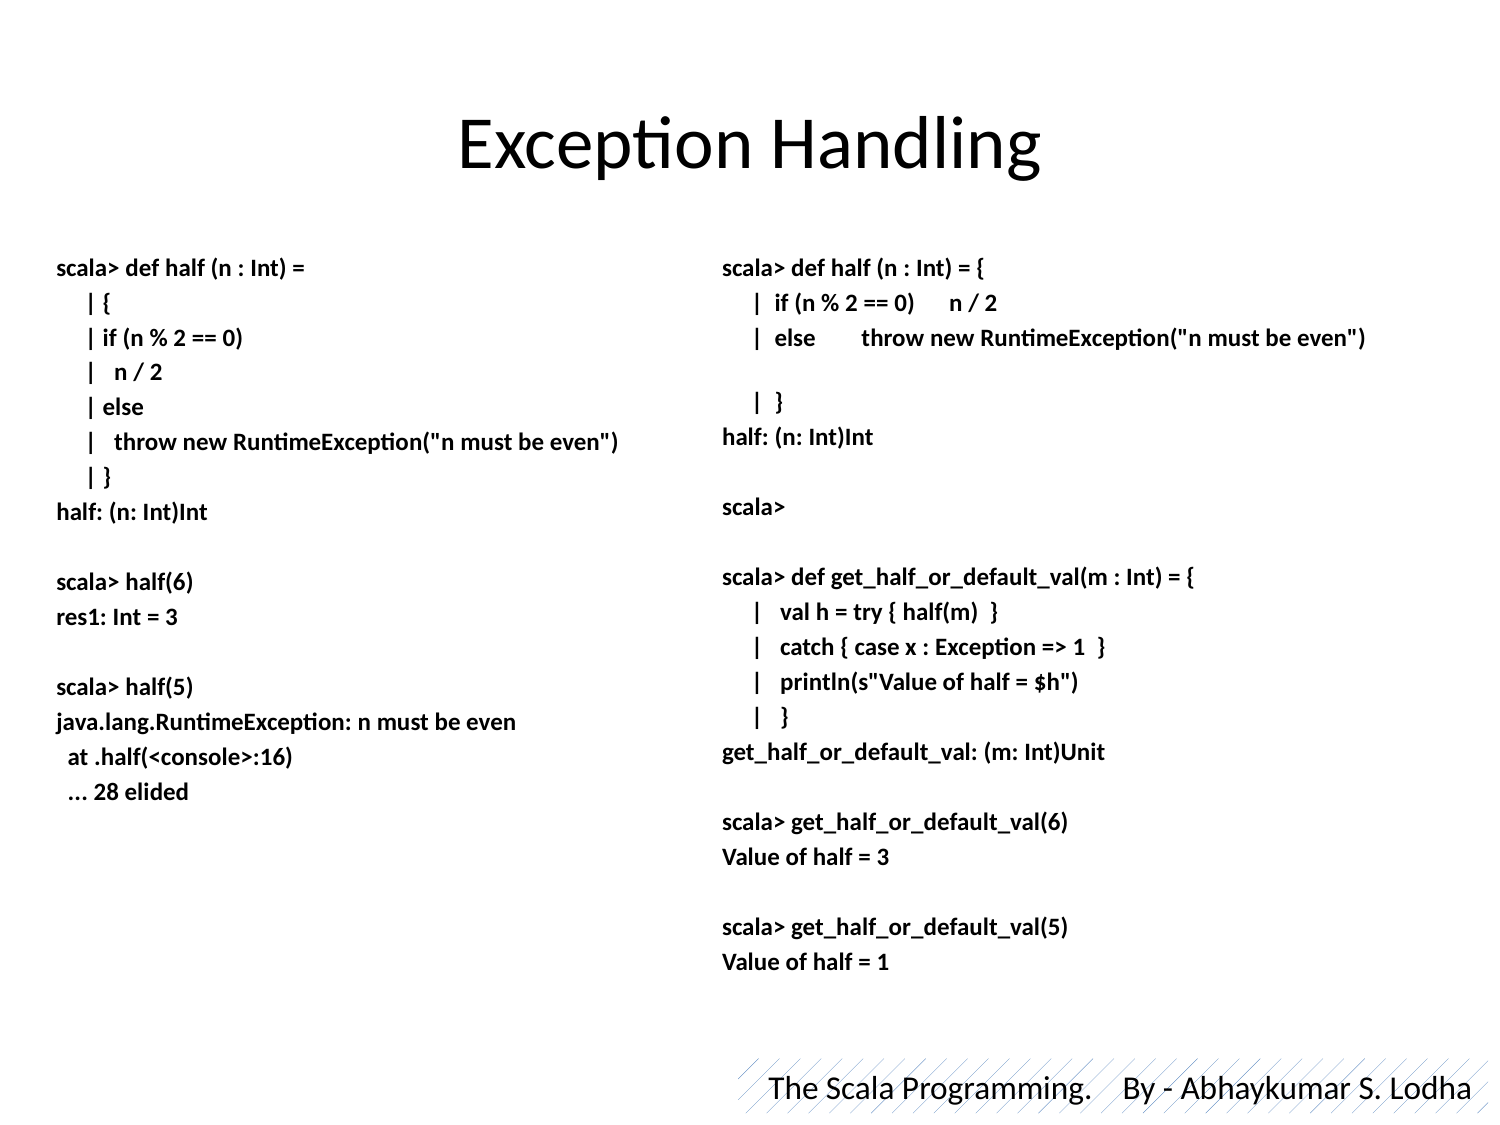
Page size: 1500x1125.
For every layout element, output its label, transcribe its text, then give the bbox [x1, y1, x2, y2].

list scala> def half (n : Int) = | { | if (n % 2 == 0) | n / 2 | else | throw new RuntimeException("n must be even") | } half: (n: Int)Int scala> half(6) res1: Int = 3 scala> half(5) java.lang.RuntimeException: n must be even at .half(<console>:16) ... 28 elided scala> def half (n : Int) = { | if (n % 2 == 0) n / 2 | else throw new RuntimeException("n must be even") | } half: (n: Int)Int scala> scala> def get_half_or_default_val(m : Int) = { | val h = try { half(m) } | catch { case x : Exception => 1 } | println(s"Value of half = $h") | } get_half_or_default_val: (m: Int)Unit scala> get_half_or_default_val(6) Value of half = 3 scala> get_half_or_default_val(5) Value of half = 1 [41, 243, 1392, 986]
title Exception Handling [75, 45, 1425, 233]
